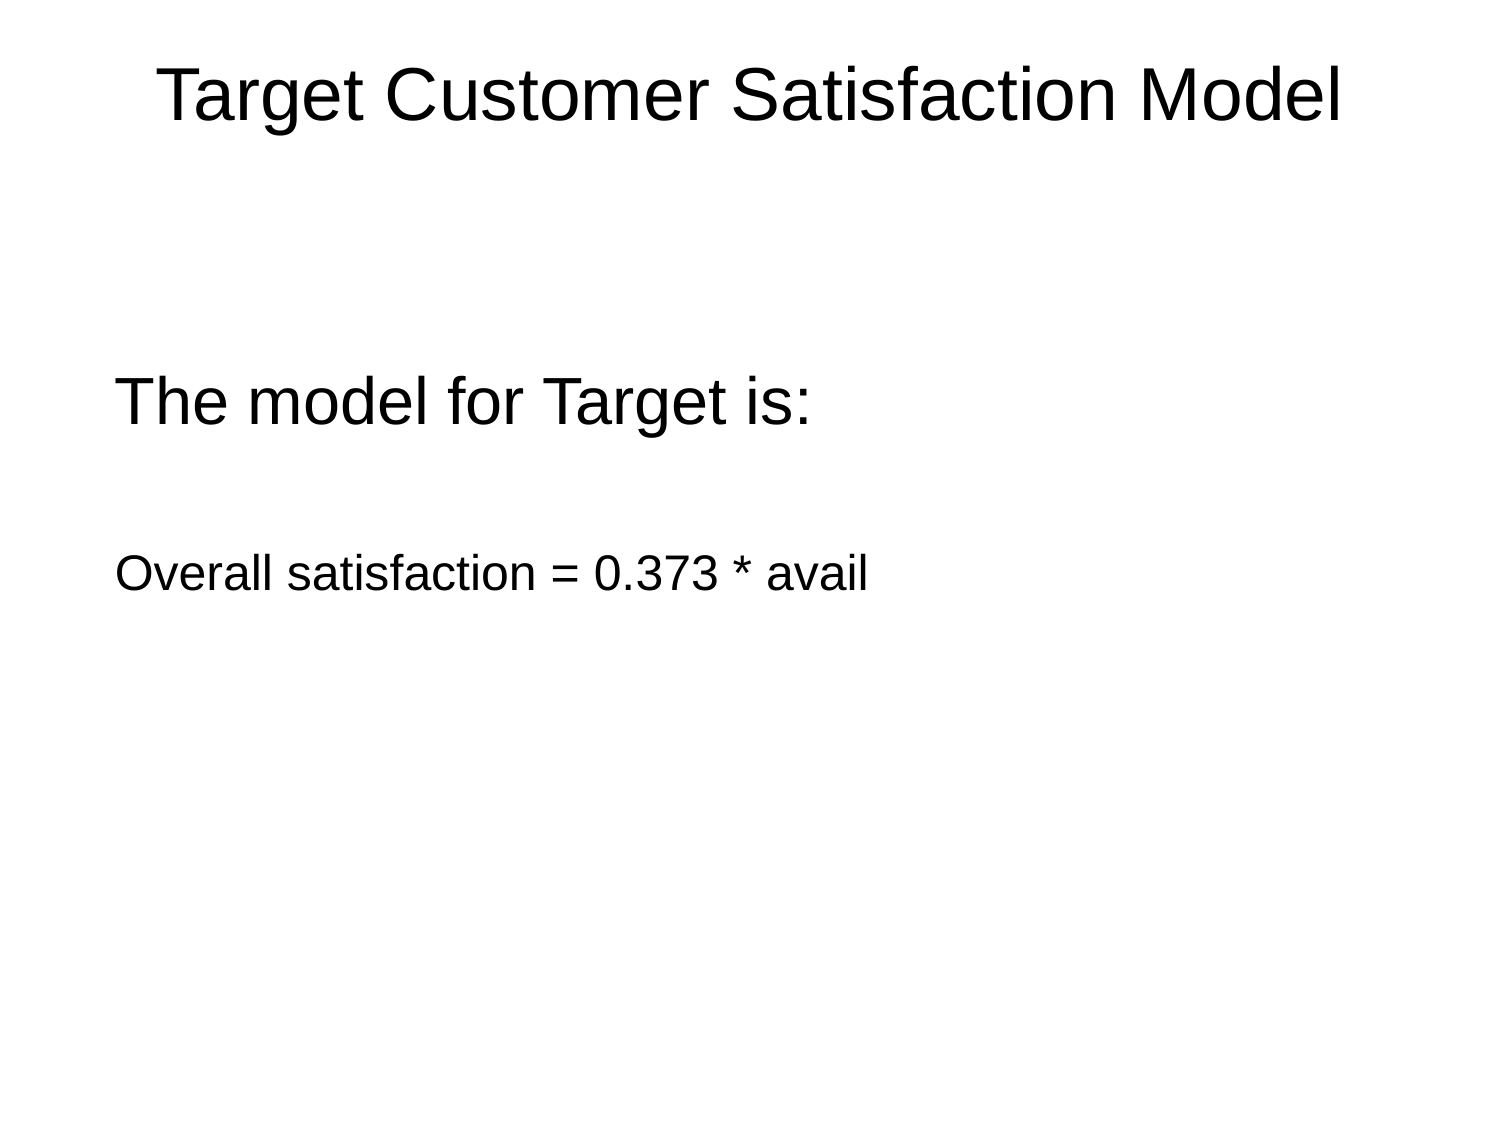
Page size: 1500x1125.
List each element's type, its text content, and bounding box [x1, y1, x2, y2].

list The model for Target is: Overall satisfaction = 0.373 * avail [99, 350, 1450, 695]
title Target Customer Satisfaction Model [75, 45, 1425, 233]
